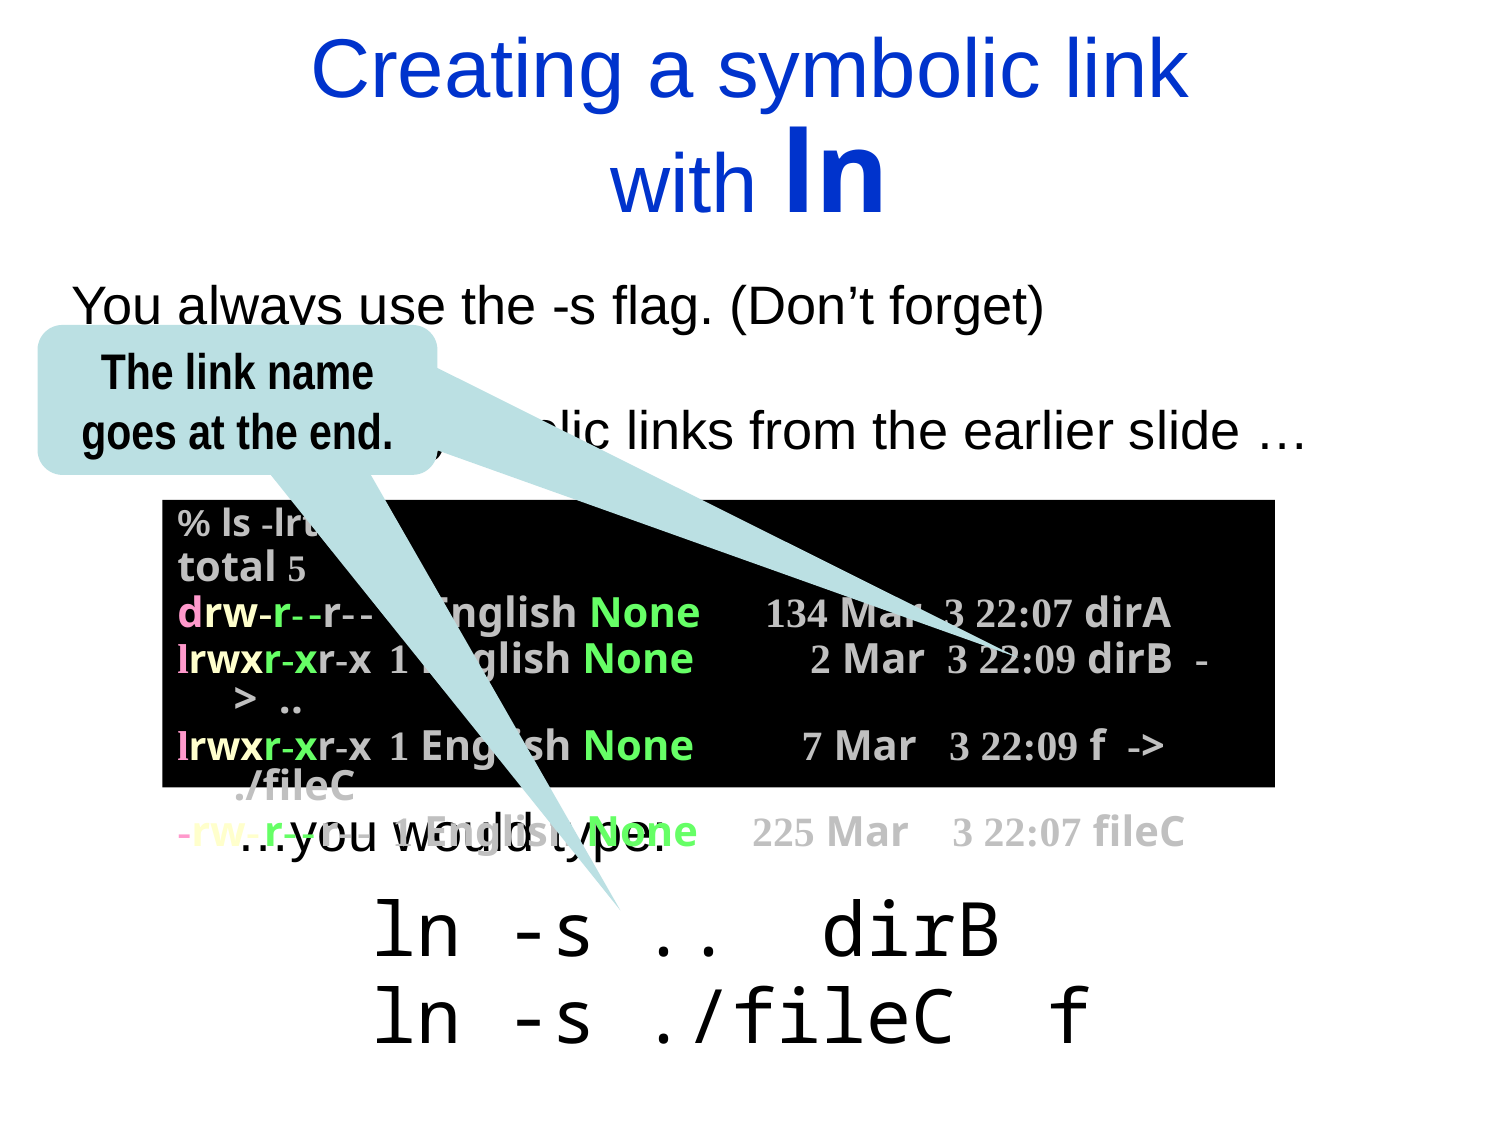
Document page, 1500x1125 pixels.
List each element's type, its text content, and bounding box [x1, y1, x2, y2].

title Creating a symbolic link with ln [124, 24, 1376, 238]
text_box The link name goes at the end. [37, 324, 621, 911]
list You always use the -s flag. (Don’t forget) To create the symbolic links from the earlier slide … …you would type: ln -s .. dirB ln -s ./fileC f [0, 274, 1500, 1125]
text_box % ls -lrt total 5 drw-r- -r- - 1 English None 134 Mar 3 22:07 dirA lrwxr-xr-x 1 English None 2 Mar 3 22:09 dirB -> .. lrwxr-xr-x 1 English None 7 Mar 3 22:09 f -> ./fileC -rw- r- - r- - 1 English None 225 Mar 3 22:07 fileC [162, 499, 521, 788]
text_box % ls -lrt total 5 drw-r- -r- - 1 English None 134 Mar 3 22:07 dirA lrwxr-xr-x 1 English None 2 Mar 3 22:09 dirB -> .. lrwxr-xr-x 1 English None 7 Mar 3 22:09 f -> ./fileC -rw- r- - r- - 1 English None 225 Mar 3 22:07 fileC [386, 499, 1275, 788]
text_box [438, 368, 1019, 658]
